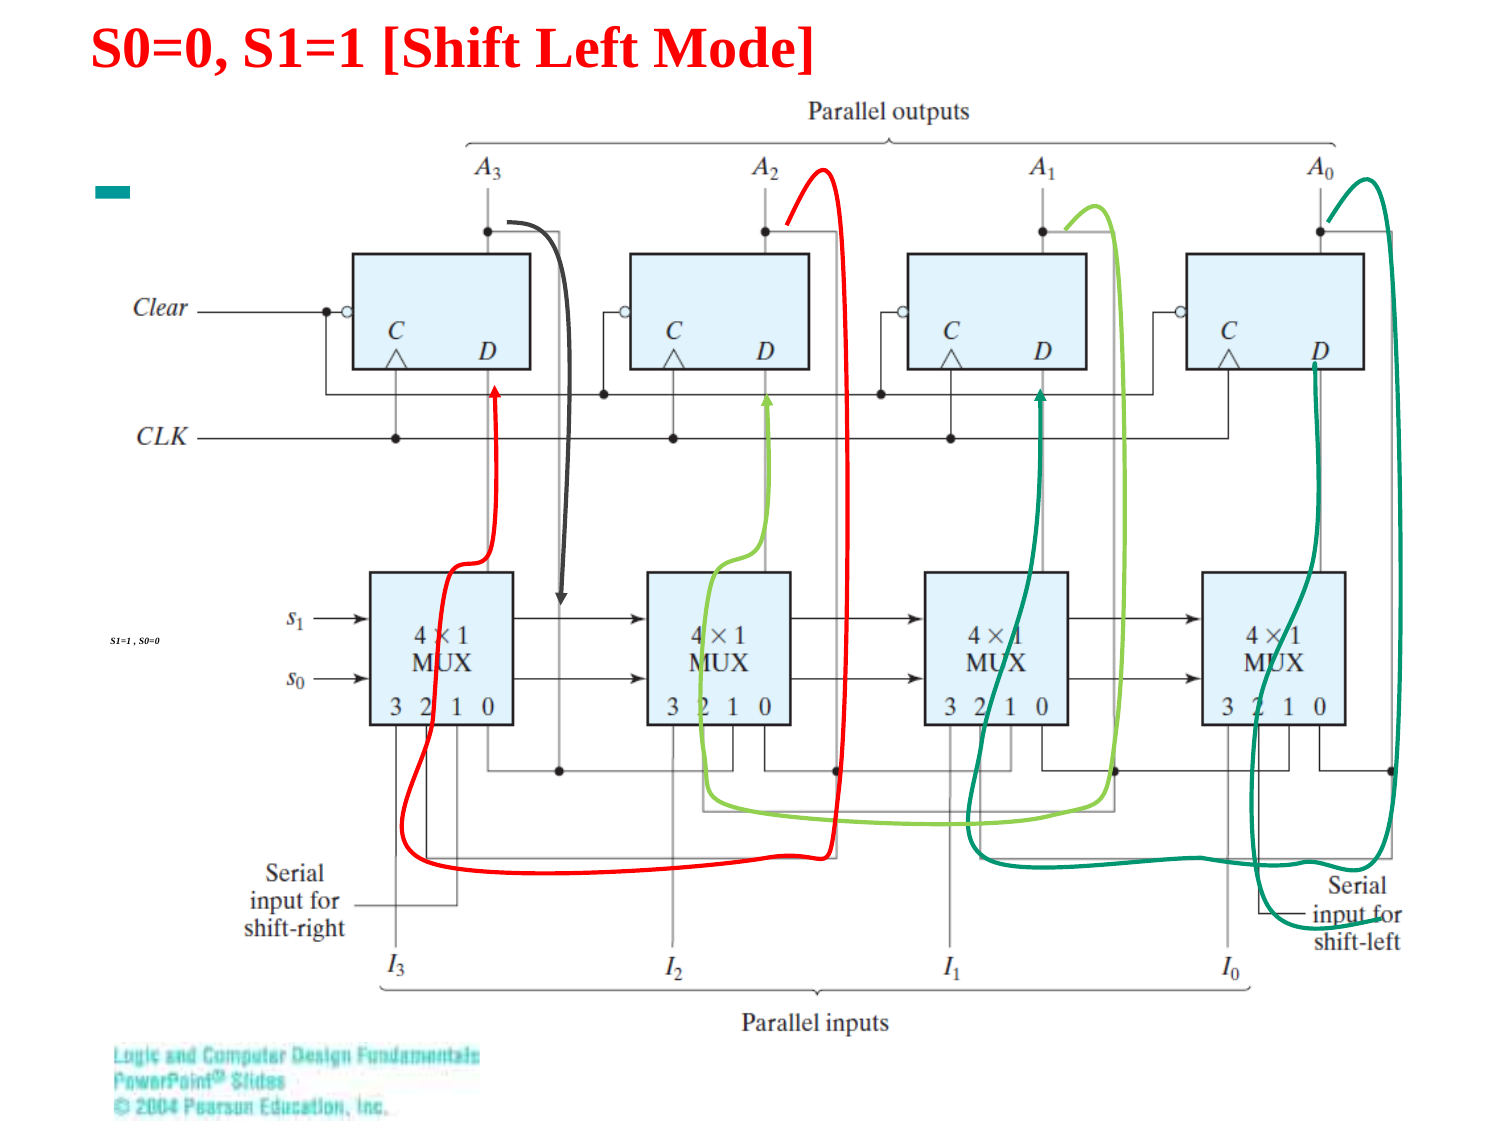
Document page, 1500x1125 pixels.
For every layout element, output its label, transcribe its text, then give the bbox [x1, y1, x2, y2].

picture [113, 1042, 480, 1121]
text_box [0, 62, 1463, 1038]
title S0=0, S1=1 [Shift Left Mode] [74, 0, 1426, 60]
